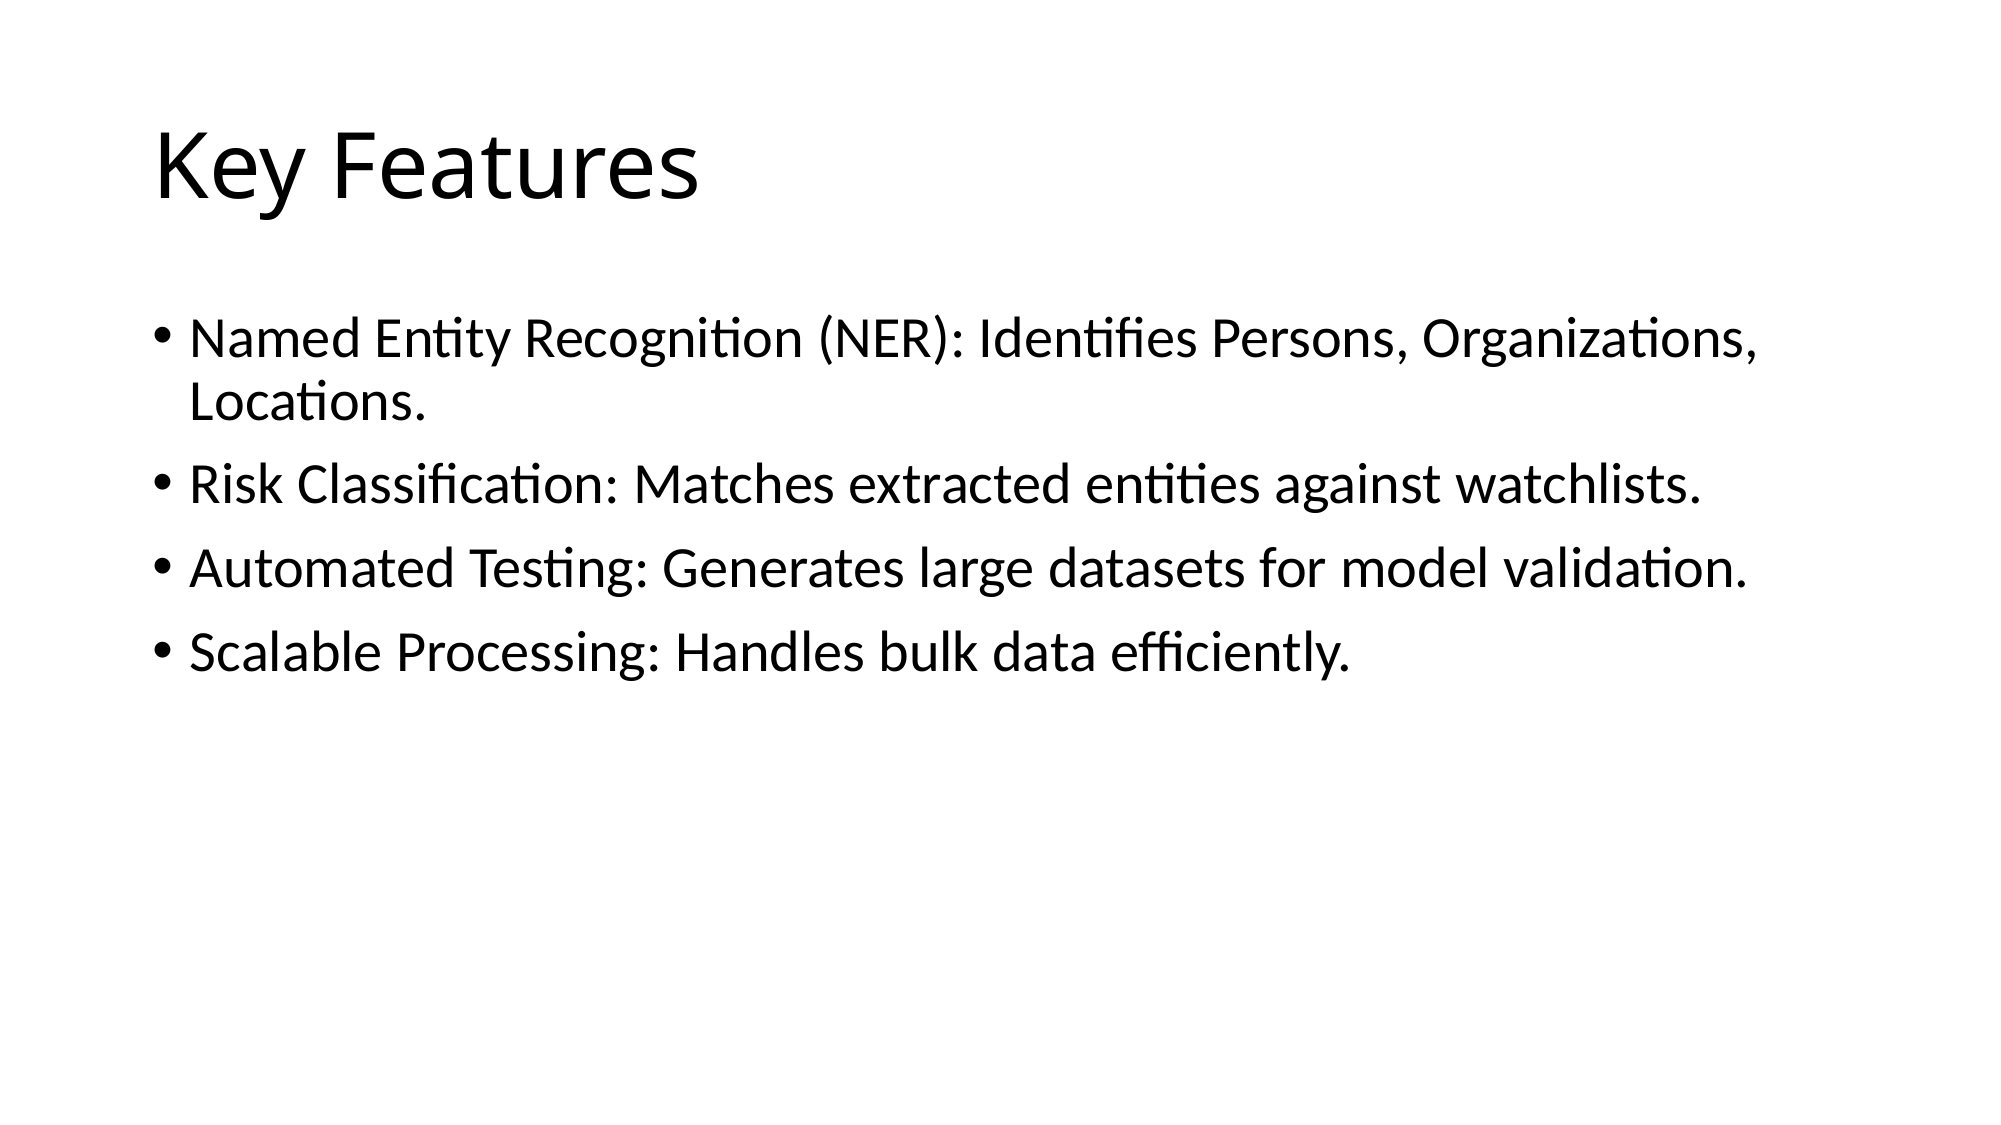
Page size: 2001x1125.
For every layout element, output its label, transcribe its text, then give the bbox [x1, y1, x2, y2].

list Named Entity Recognition (NER): Identifies Persons, Organizations, Locations. Risk Classification: Matches extracted entities against watchlists. Automated Testing: Generates large datasets for model validation. Scalable Processing: Handles bulk data efficiently. [137, 299, 1863, 1014]
title Key Features [137, 59, 1863, 278]
